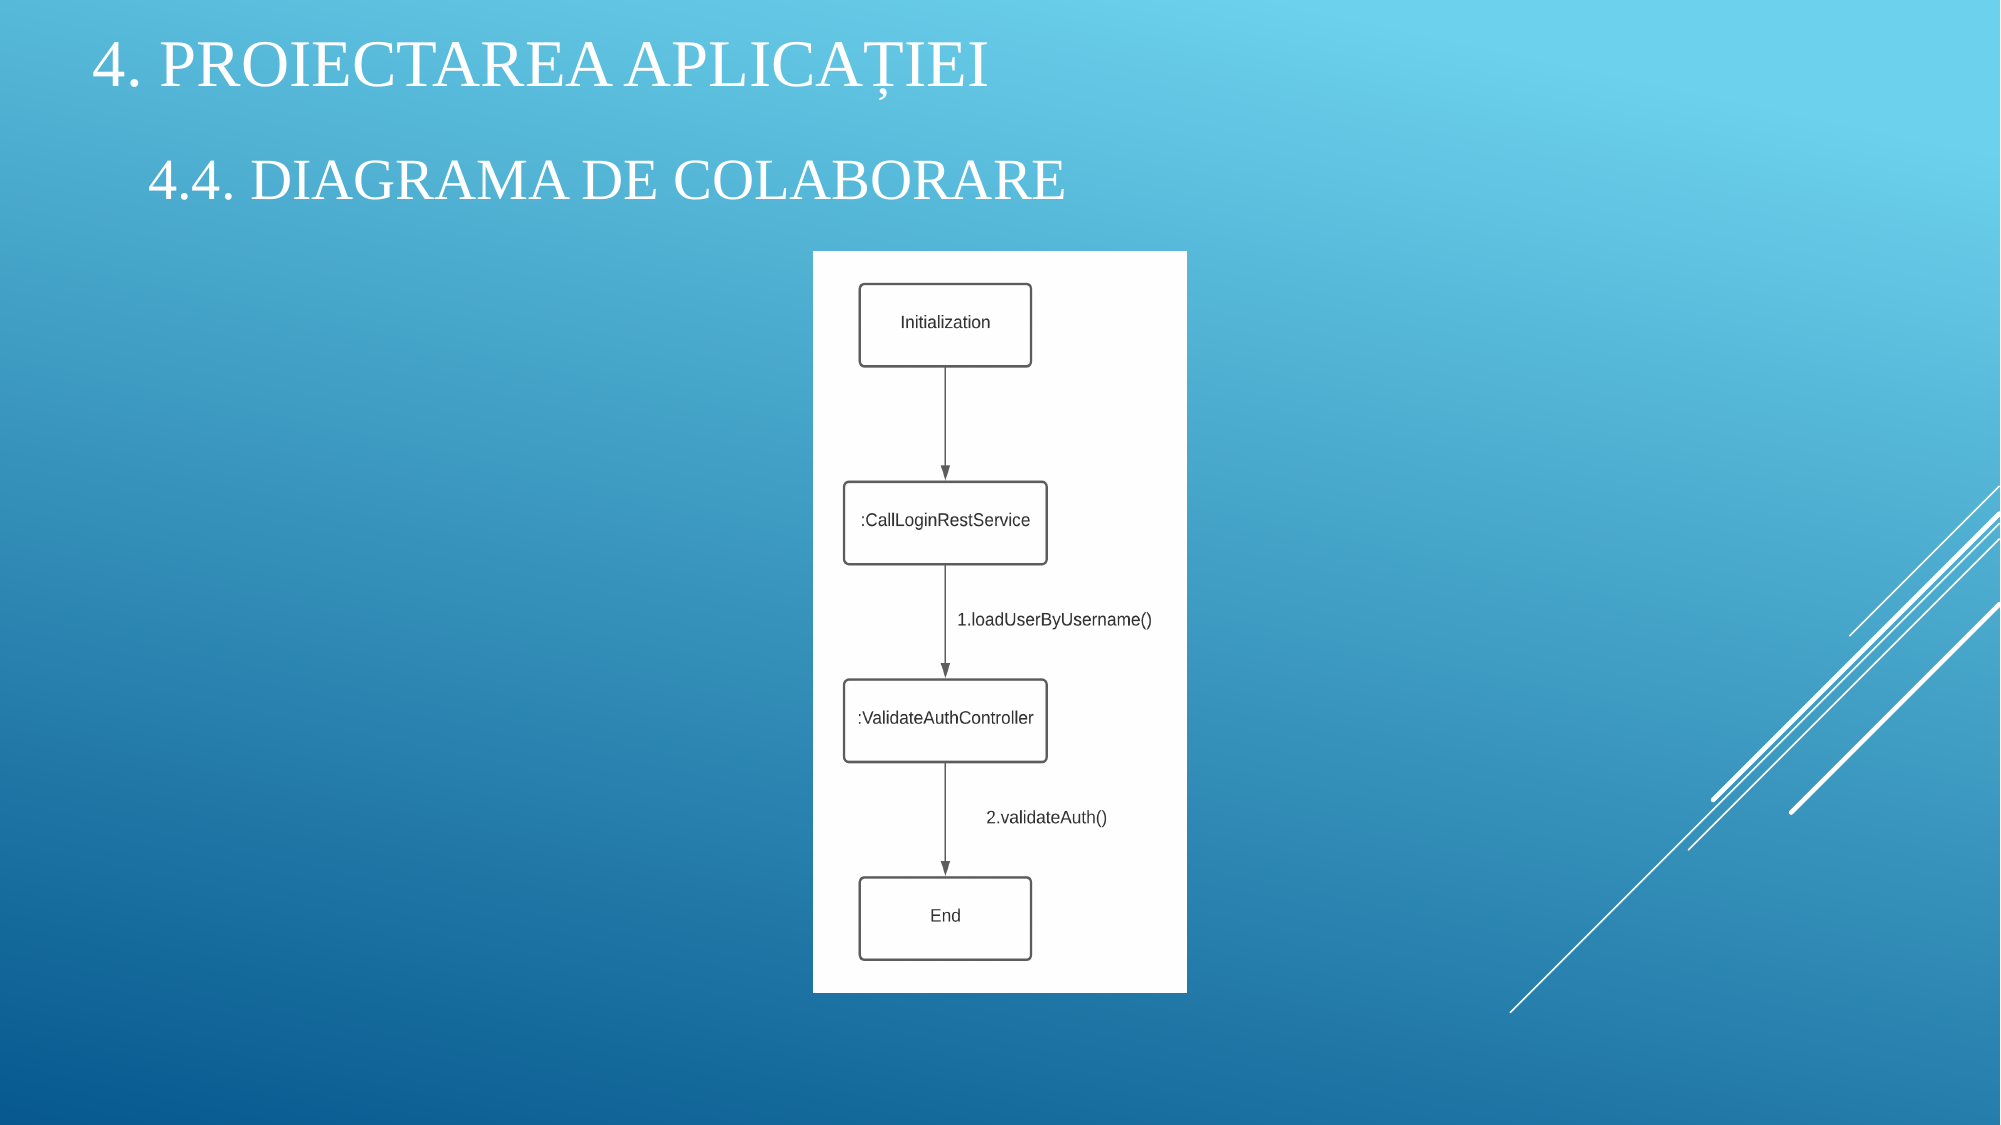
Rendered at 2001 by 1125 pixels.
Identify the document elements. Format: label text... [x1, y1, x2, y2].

text_box 4.4. DiagramA DE COLABORARE [133, 100, 1867, 252]
picture [812, 251, 1188, 993]
title 4. PROIECTAREA APLICAȚIEI [78, 24, 1533, 176]
